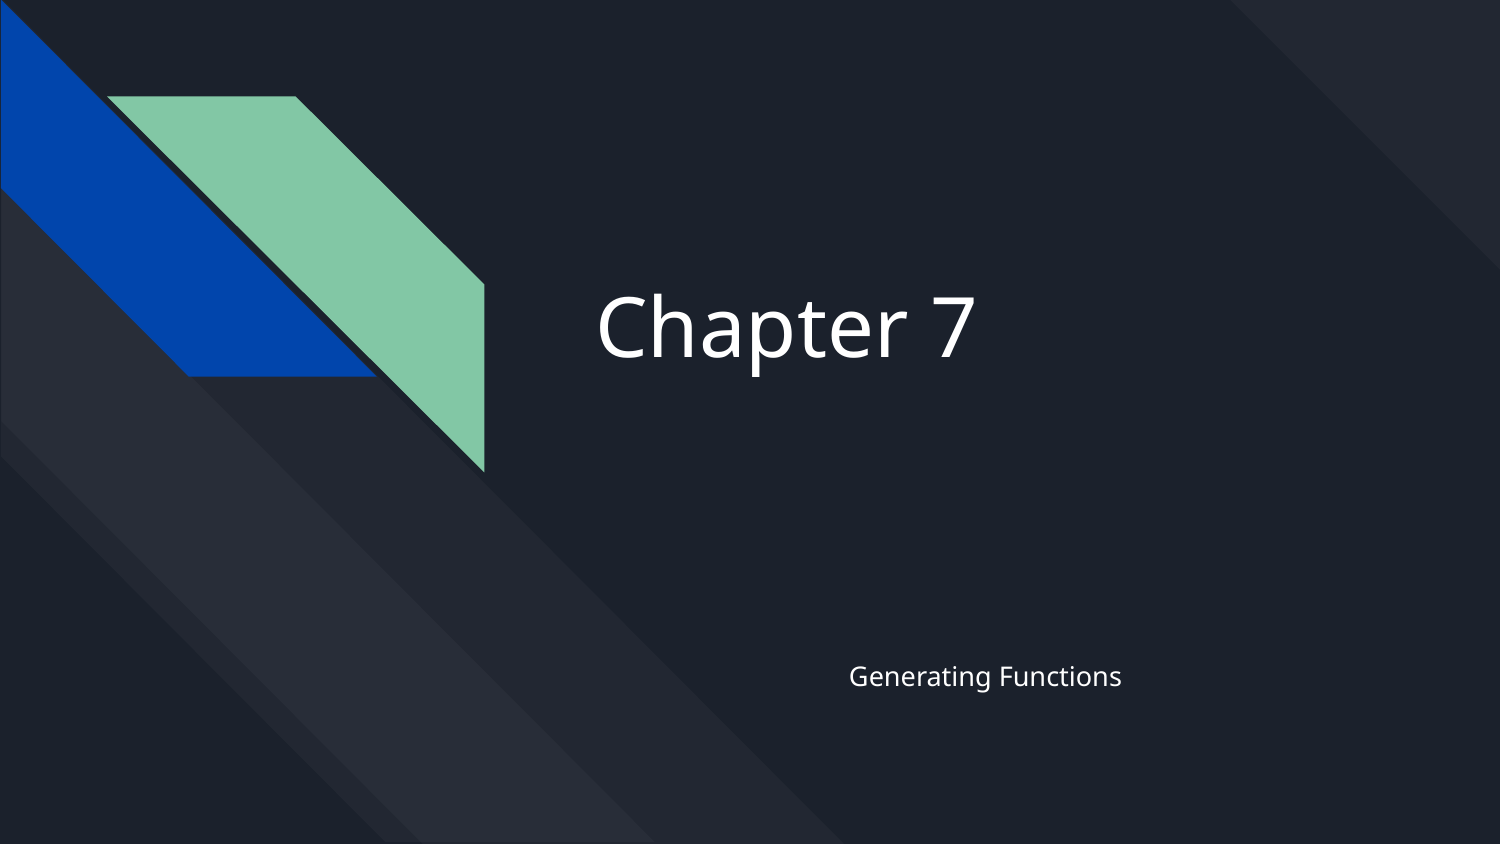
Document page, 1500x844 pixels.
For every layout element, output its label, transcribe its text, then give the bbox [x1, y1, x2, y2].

subtitle Generating Functions [833, 643, 1404, 727]
title Chapter 7 [580, 258, 1404, 518]
